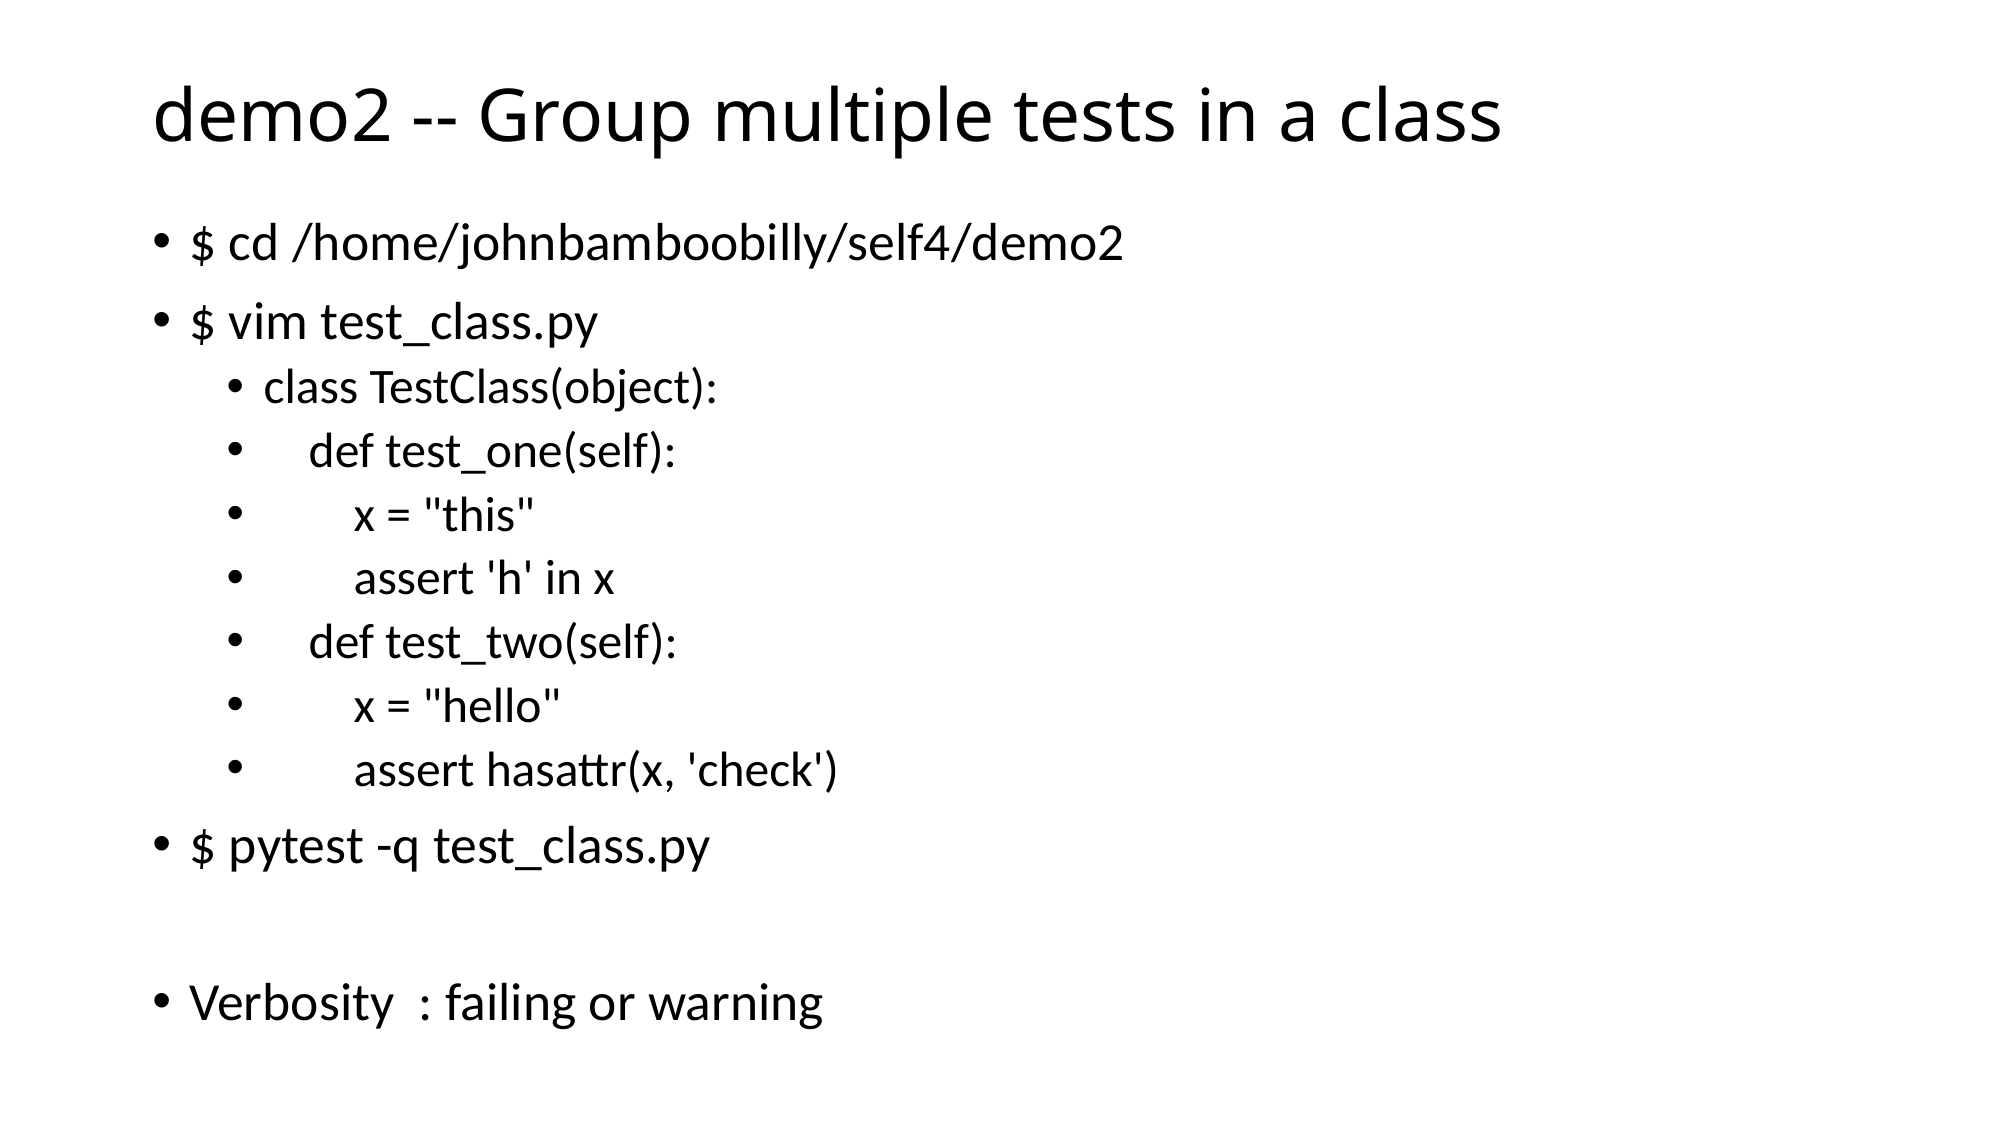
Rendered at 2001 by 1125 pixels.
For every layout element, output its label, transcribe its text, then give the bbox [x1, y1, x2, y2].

title demo2 -- Group multiple tests in a class [137, 59, 1863, 176]
list $ cd /home/johnbamboobilly/self4/demo2 $ vim test_class.py class TestClass(object): def test_one(self): x = "this" assert 'h' in x def test_two(self): x = "hello" assert hasattr(x, 'check') $ pytest -q test_class.py Verbosity : failing or warning [137, 207, 1863, 1043]
